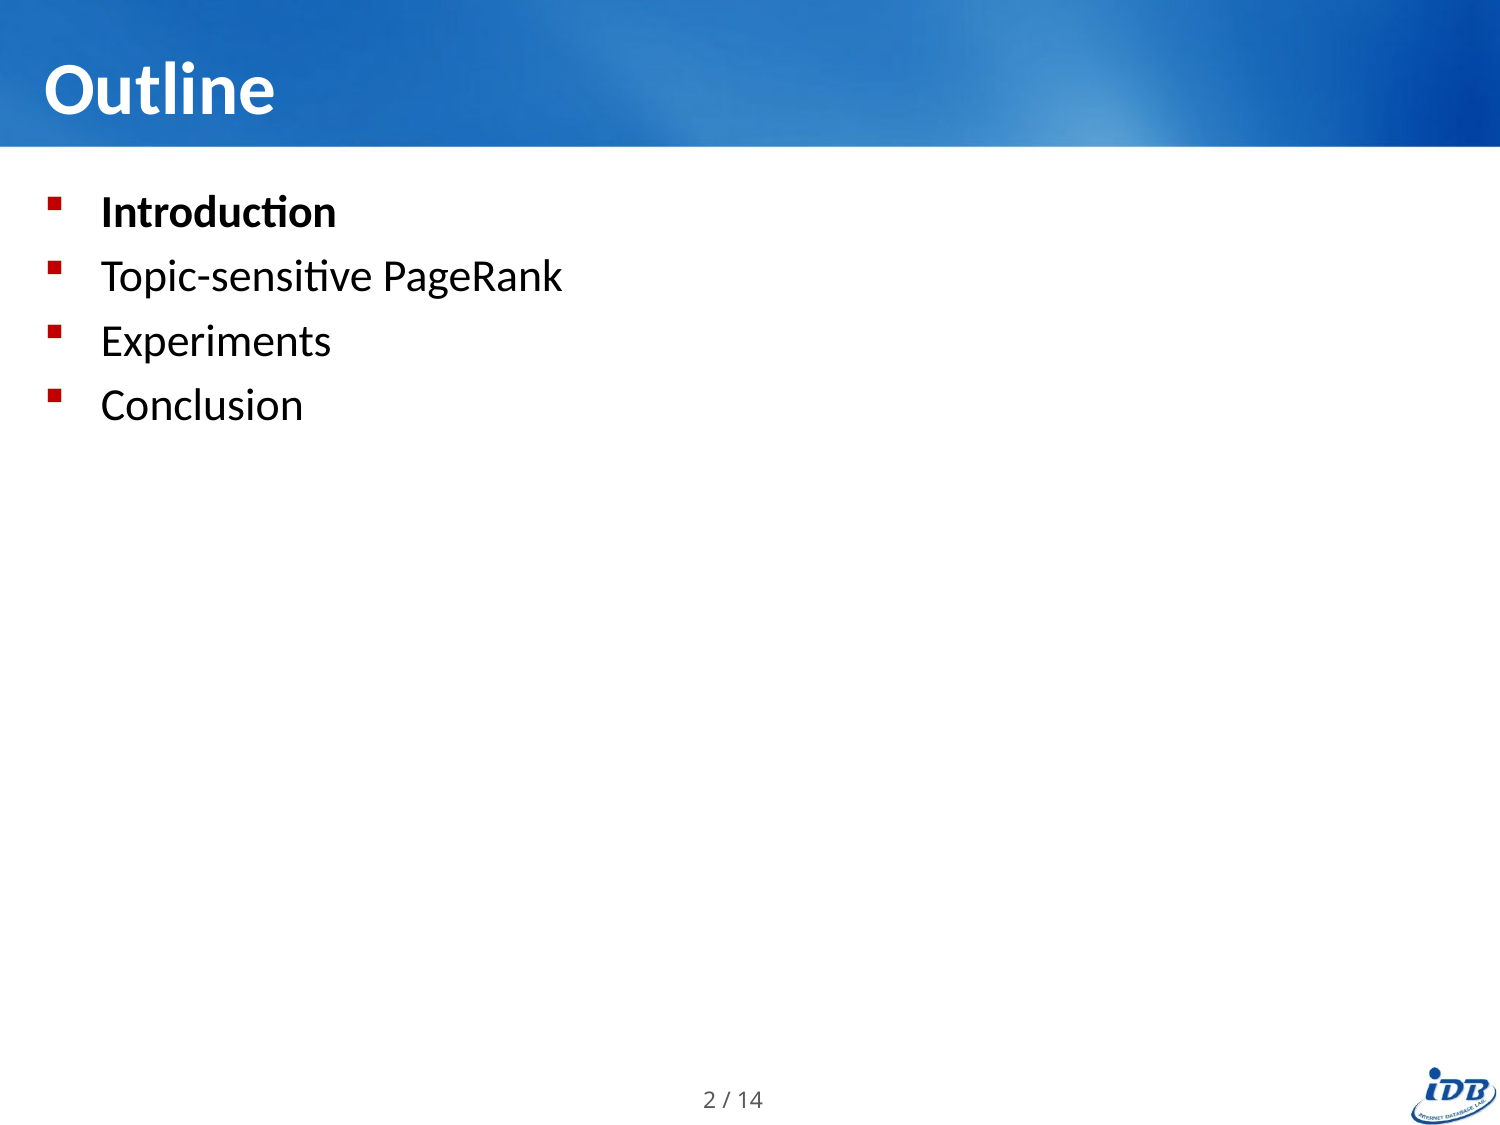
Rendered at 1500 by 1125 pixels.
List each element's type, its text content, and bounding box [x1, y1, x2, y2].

title Outline [29, 19, 1471, 149]
picture [0, 0, 1500, 1125]
list Introduction Topic-sensitive PageRank Experiments Conclusion [29, 174, 1471, 1071]
